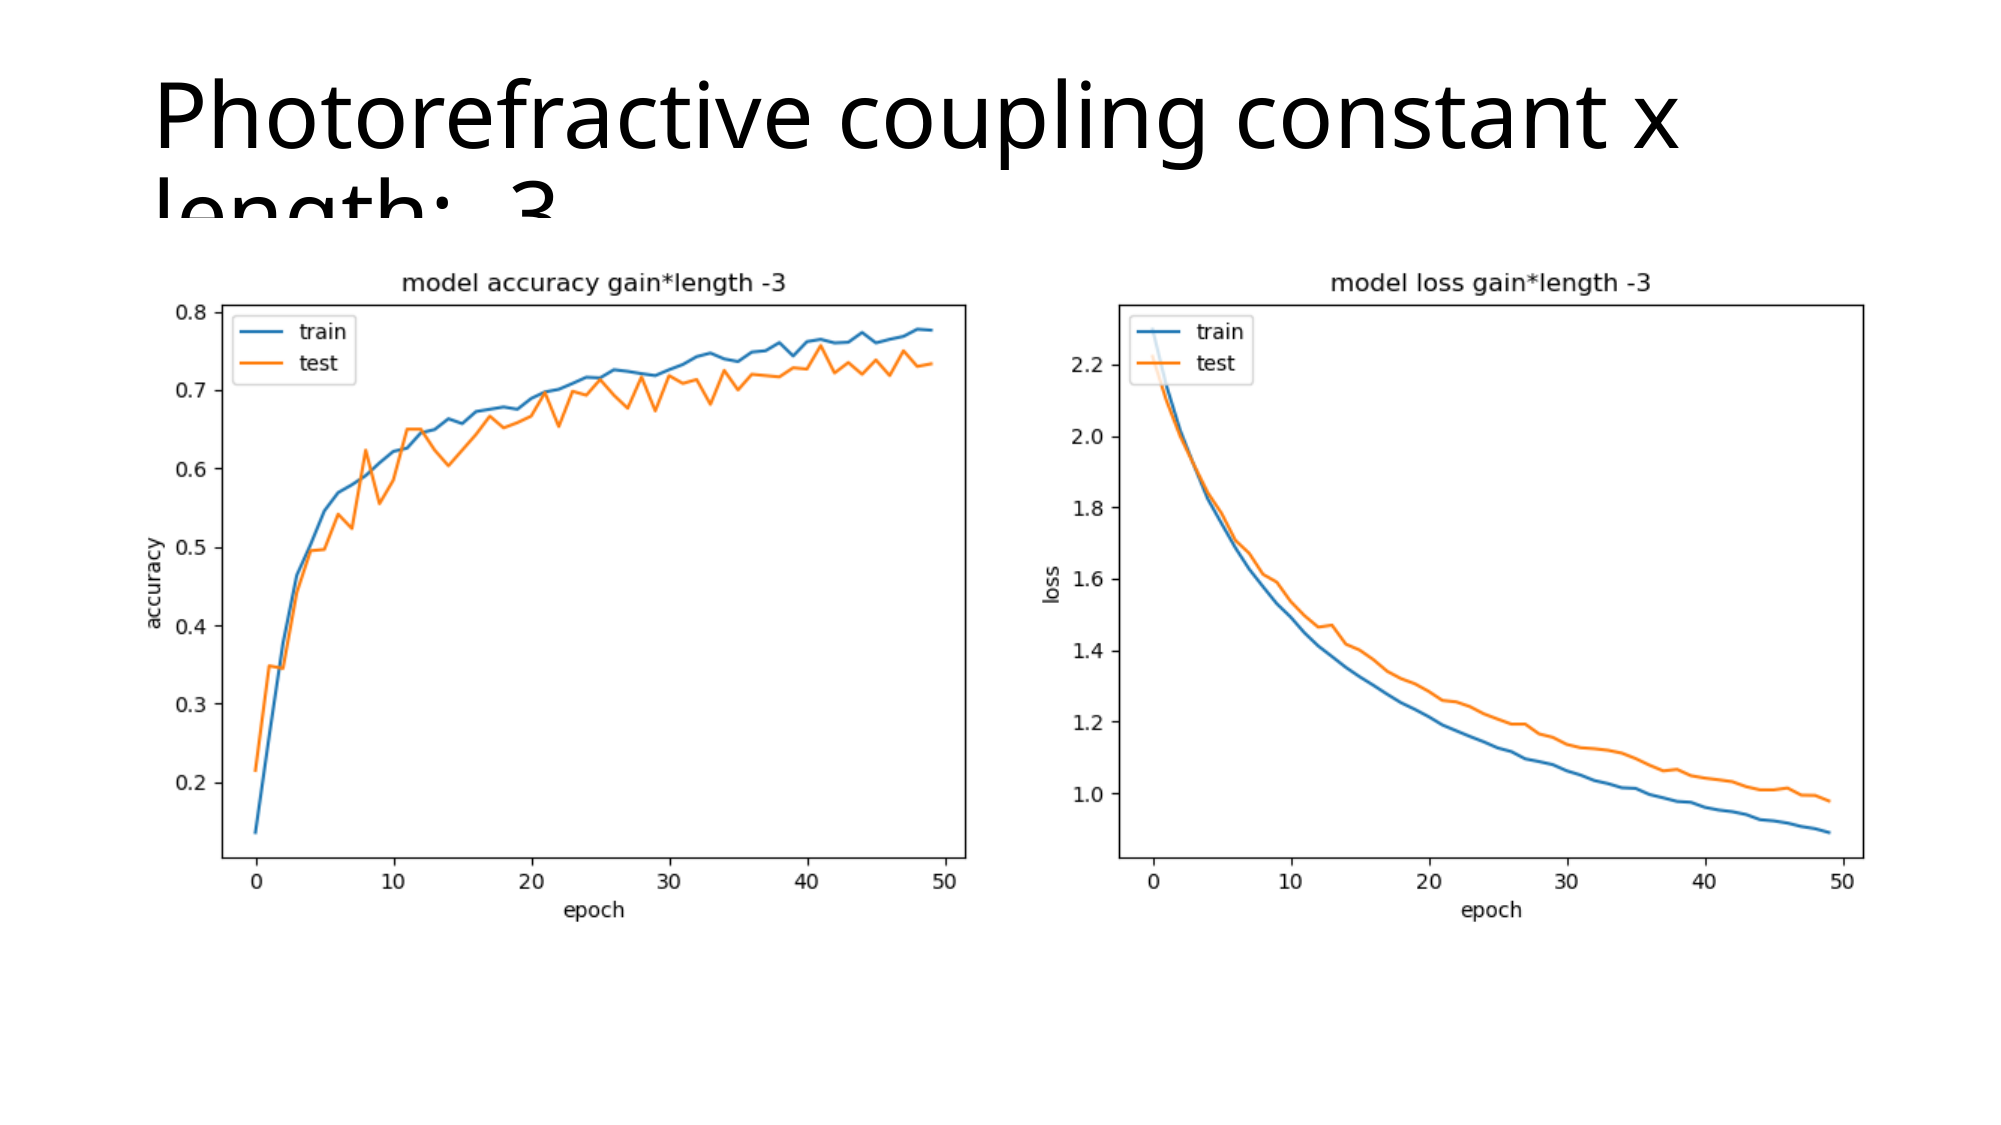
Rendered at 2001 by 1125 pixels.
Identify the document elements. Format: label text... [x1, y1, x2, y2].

picture [102, 218, 1959, 937]
title Photorefractive coupling constant x length: -3 [137, 59, 1863, 218]
